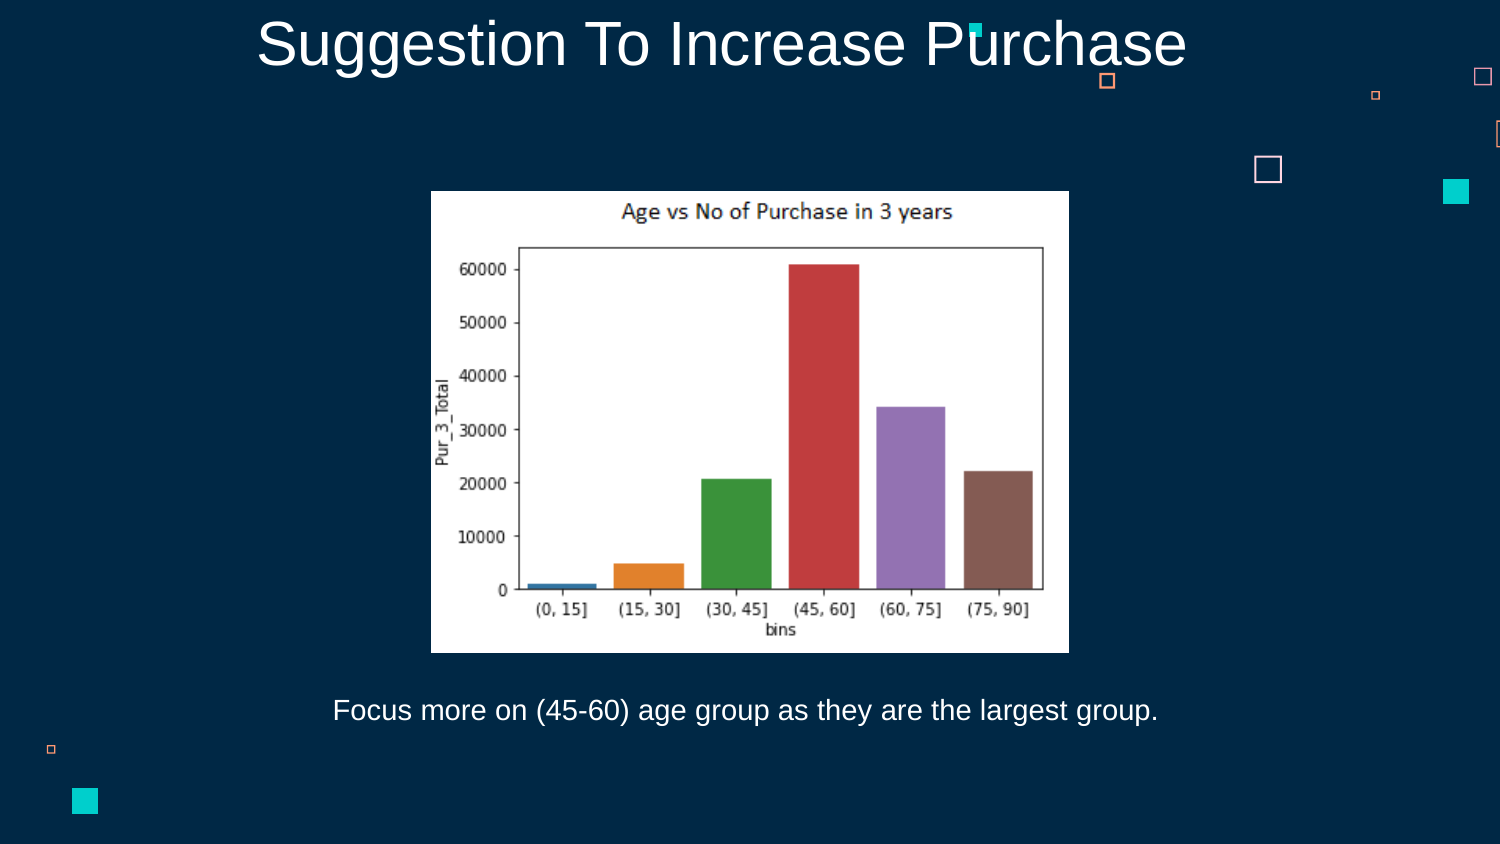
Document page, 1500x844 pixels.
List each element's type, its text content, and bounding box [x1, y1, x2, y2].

text_box Focus more on (45-60) age group as they are the largest group. [317, 676, 1183, 742]
picture [431, 191, 1069, 653]
title Suggestion To Increase Purchase [241, 67, 1259, 168]
